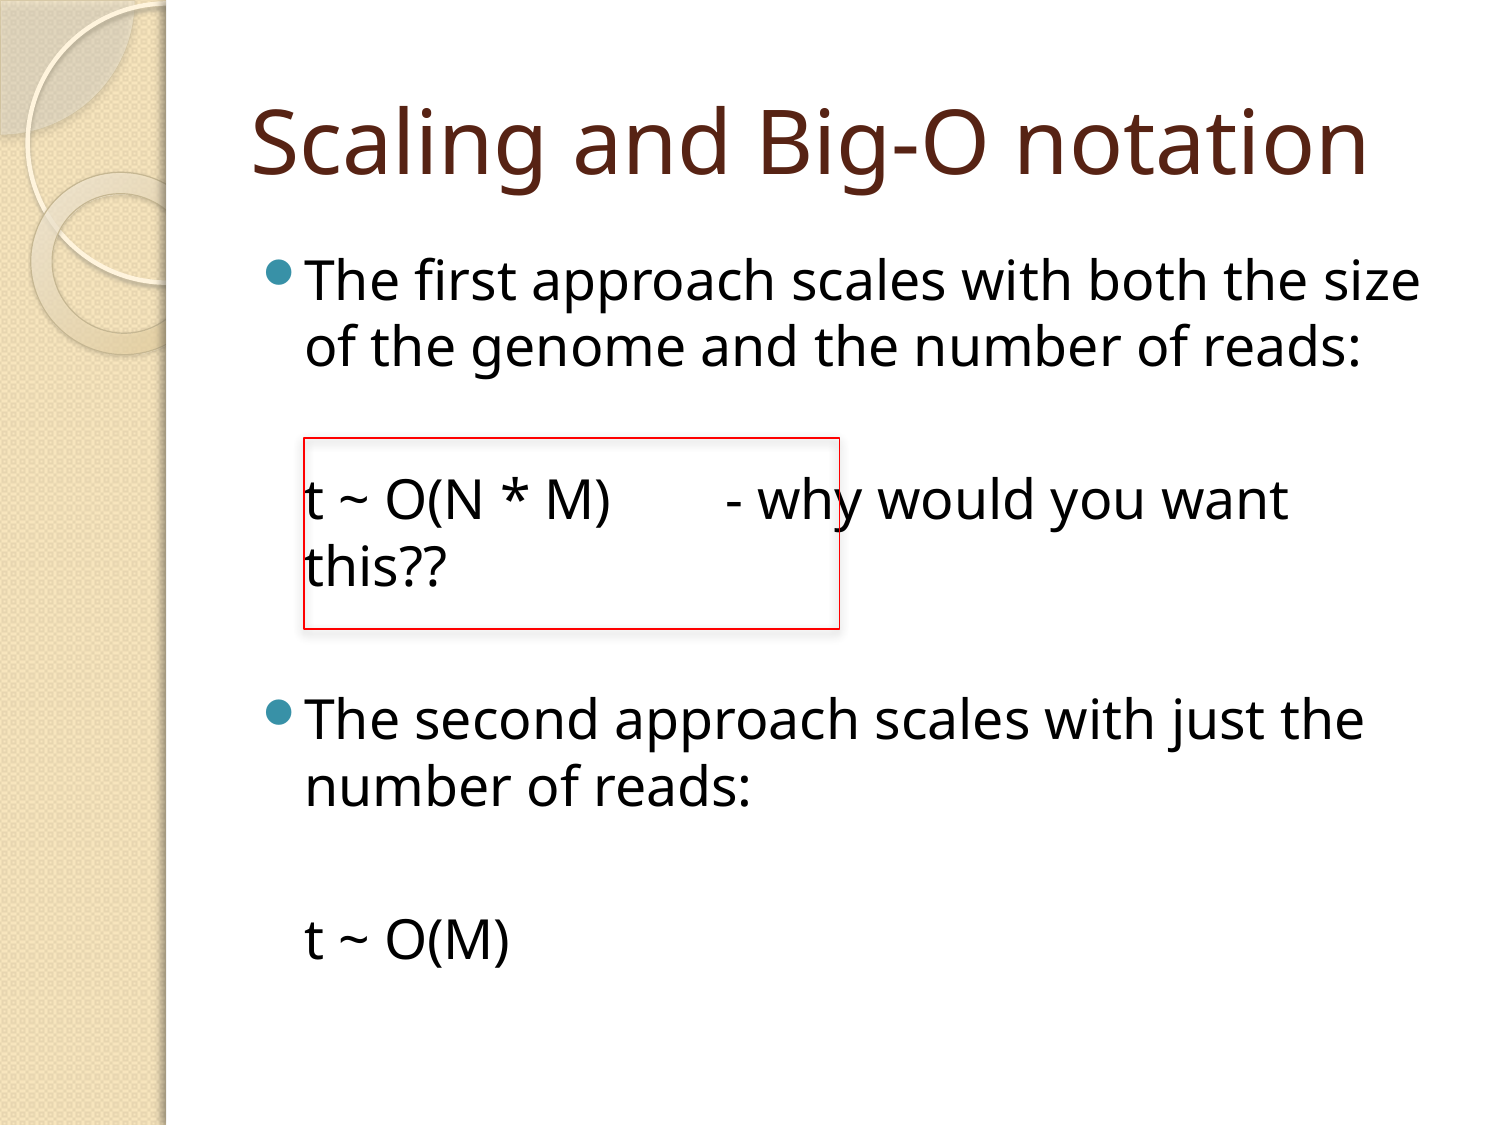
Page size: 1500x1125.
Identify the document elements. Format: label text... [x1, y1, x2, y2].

list The first approach scales with both the size of the genome and the number of reads: t ~ O(N * M) - why would you want this?? The second approach scales with just the number of reads: t ~ O(M) [235, 237, 1466, 1025]
title Scaling and Big-O notation [235, 45, 1466, 233]
text_box [303, 437, 840, 630]
